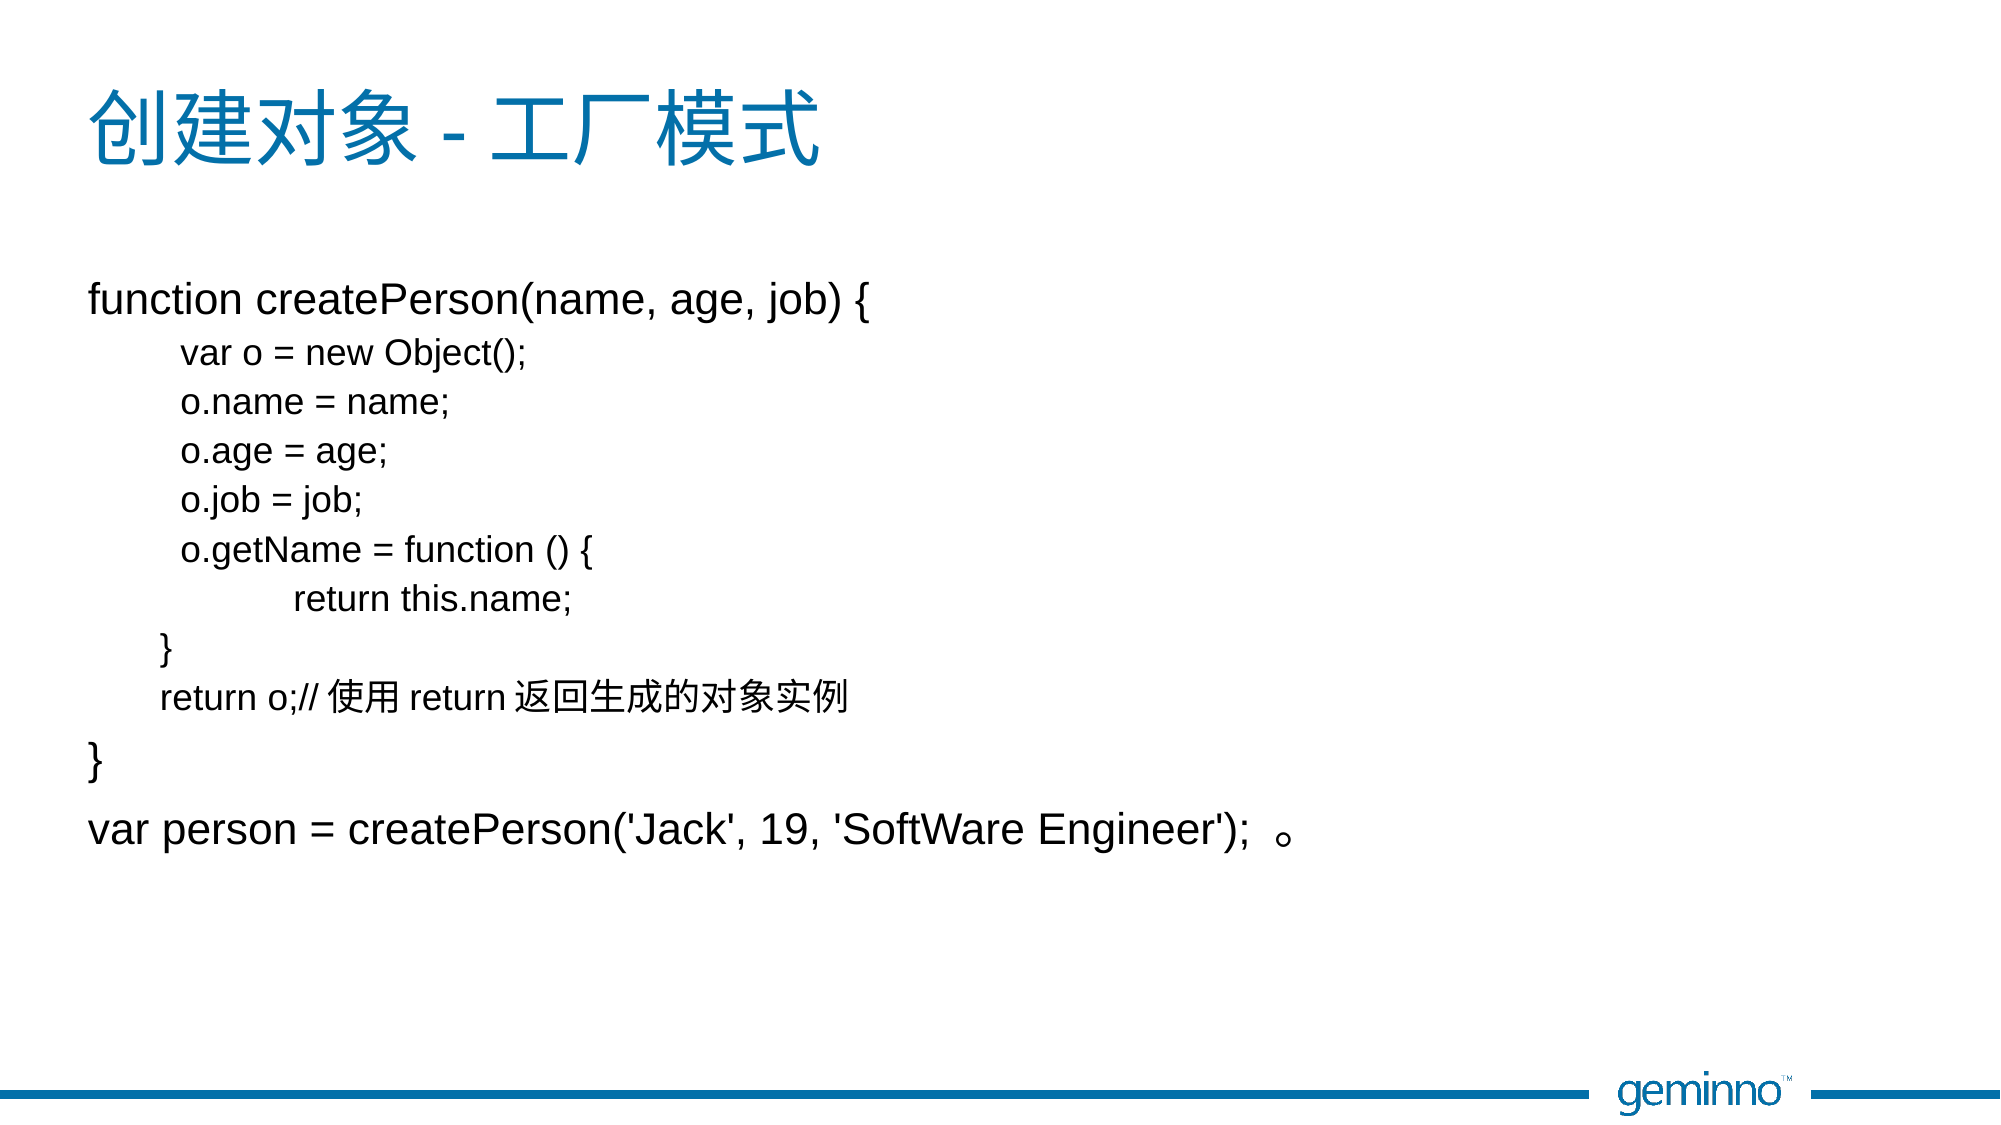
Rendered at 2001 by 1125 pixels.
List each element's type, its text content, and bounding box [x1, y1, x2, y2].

picture [1618, 1101, 1635, 1116]
text_box function createPerson(name, age, job) { var o = new Object(); o.name = name; o.age = age; o.job = job; o.getName = function () { return this.name; } return o;//使用return返回生成的对象实例 } var person = createPerson('Jack', 19, 'SoftWare Engineer'); 。 [72, 268, 1700, 404]
picture [1623, 1085, 1636, 1102]
title 创建对象-工厂模式 [72, 59, 1389, 205]
picture [1618, 1071, 1792, 1116]
text_box [72, 404, 1700, 892]
